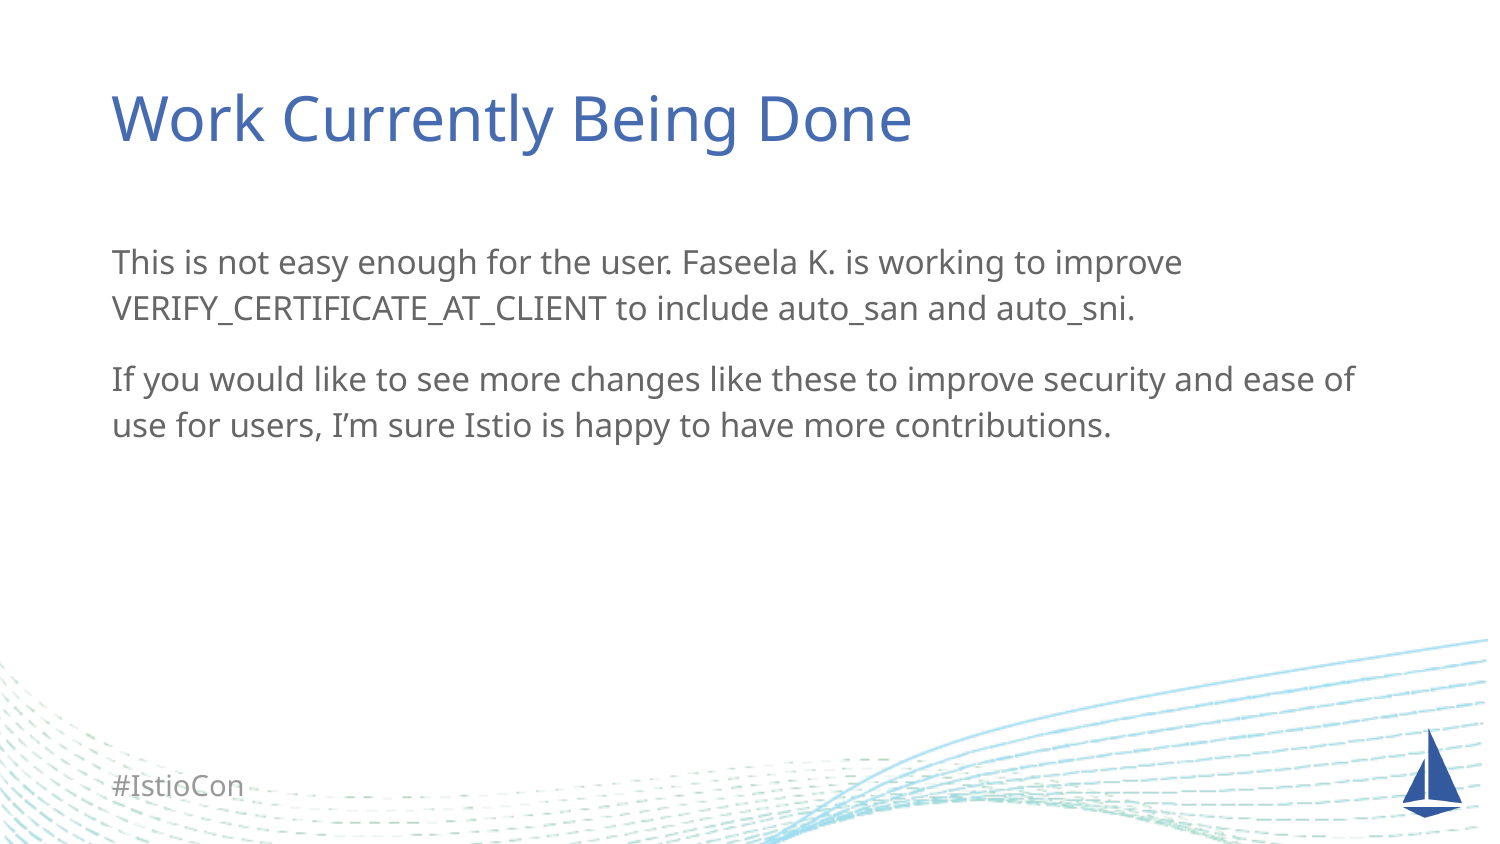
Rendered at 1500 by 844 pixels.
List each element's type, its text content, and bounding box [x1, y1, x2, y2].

title Work Currently Being Done [96, 63, 1403, 197]
picture [1402, 728, 1470, 818]
list This is not easy enough for the user. Faseela K. is working to improve VERIFY_CERTIFICATE_AT_CLIENT to include auto_san and auto_sni. If you would like to see more changes like these to improve security and ease of use for users, I’m sure Istio is happy to have more contributions. [96, 220, 1403, 790]
